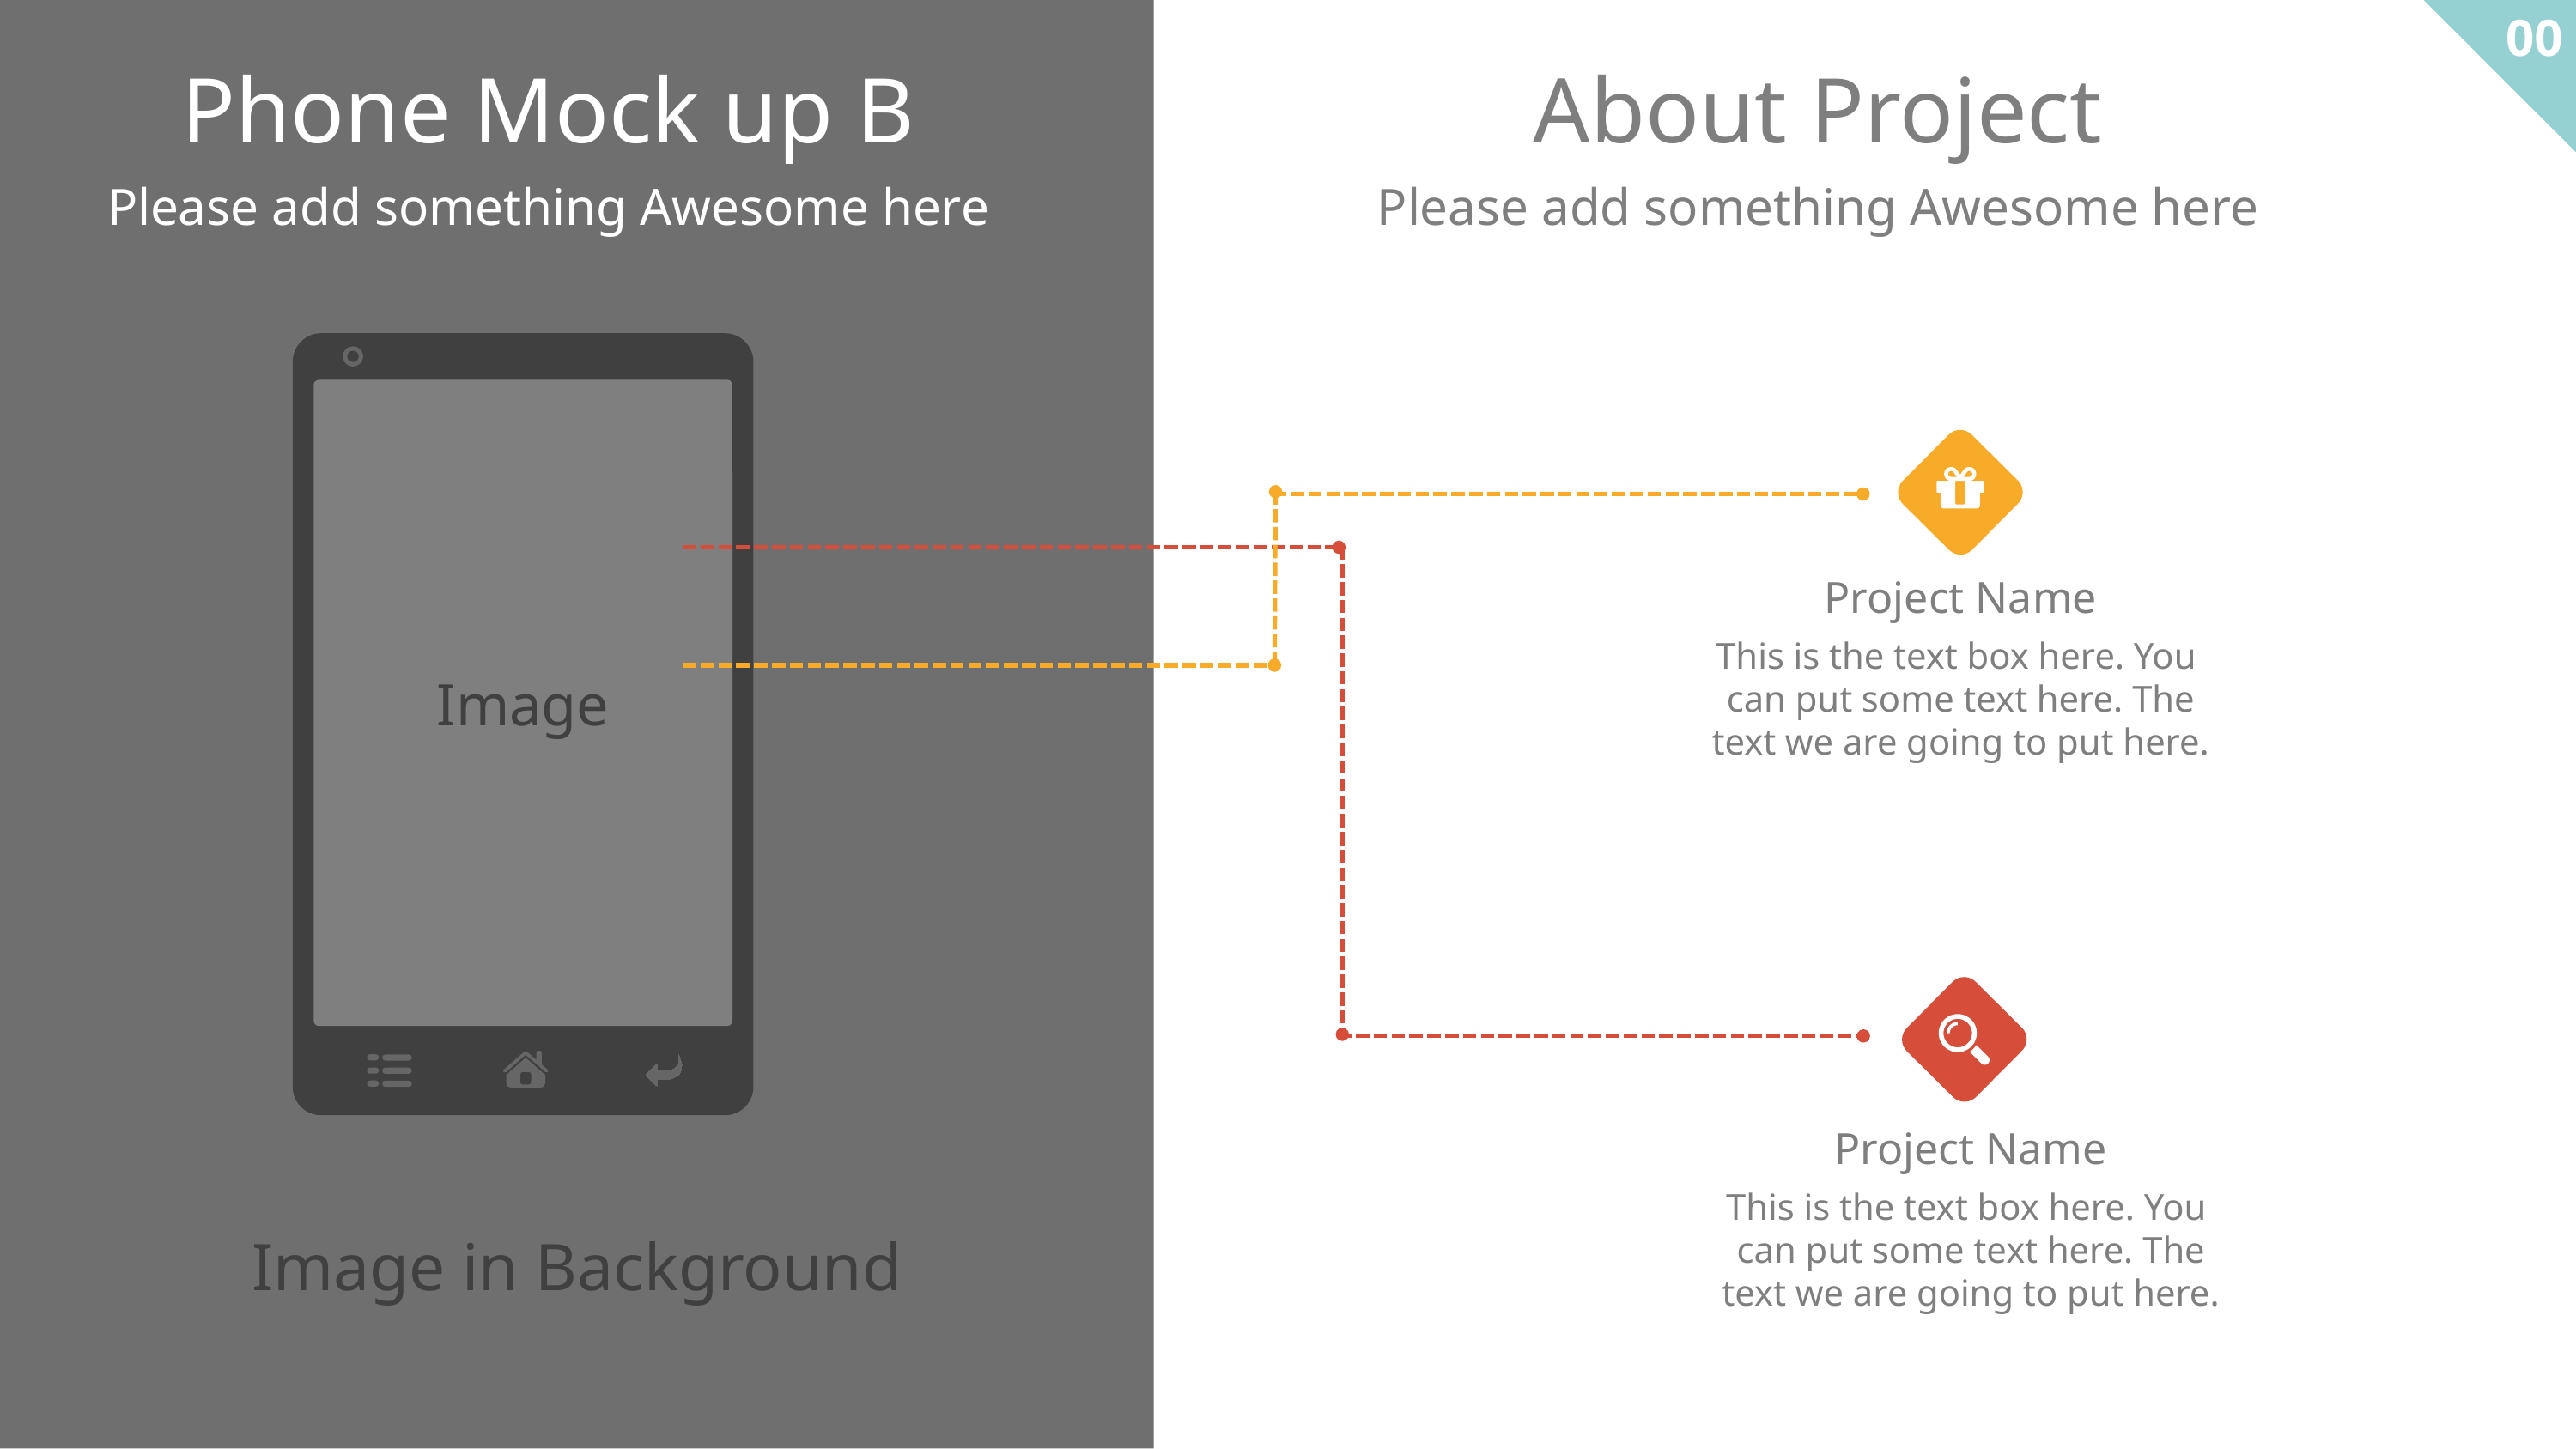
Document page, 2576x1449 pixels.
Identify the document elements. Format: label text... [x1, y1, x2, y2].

text_box [1901, 976, 2028, 1103]
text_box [1938, 1014, 1990, 1065]
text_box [1708, 1115, 2233, 1322]
text_box Phone Mock up B [168, 46, 928, 167]
text_box Image in Background [0, 0, 1155, 1449]
text_box Please add something Awesome here [1364, 168, 2272, 241]
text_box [2423, 0, 2576, 153]
text_box [1897, 428, 2024, 556]
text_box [292, 333, 754, 1116]
text_box [1936, 467, 1984, 509]
text_box About Project [1520, 46, 2116, 167]
text_box Please add something Awesome here [94, 168, 1002, 241]
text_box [1698, 564, 2223, 771]
